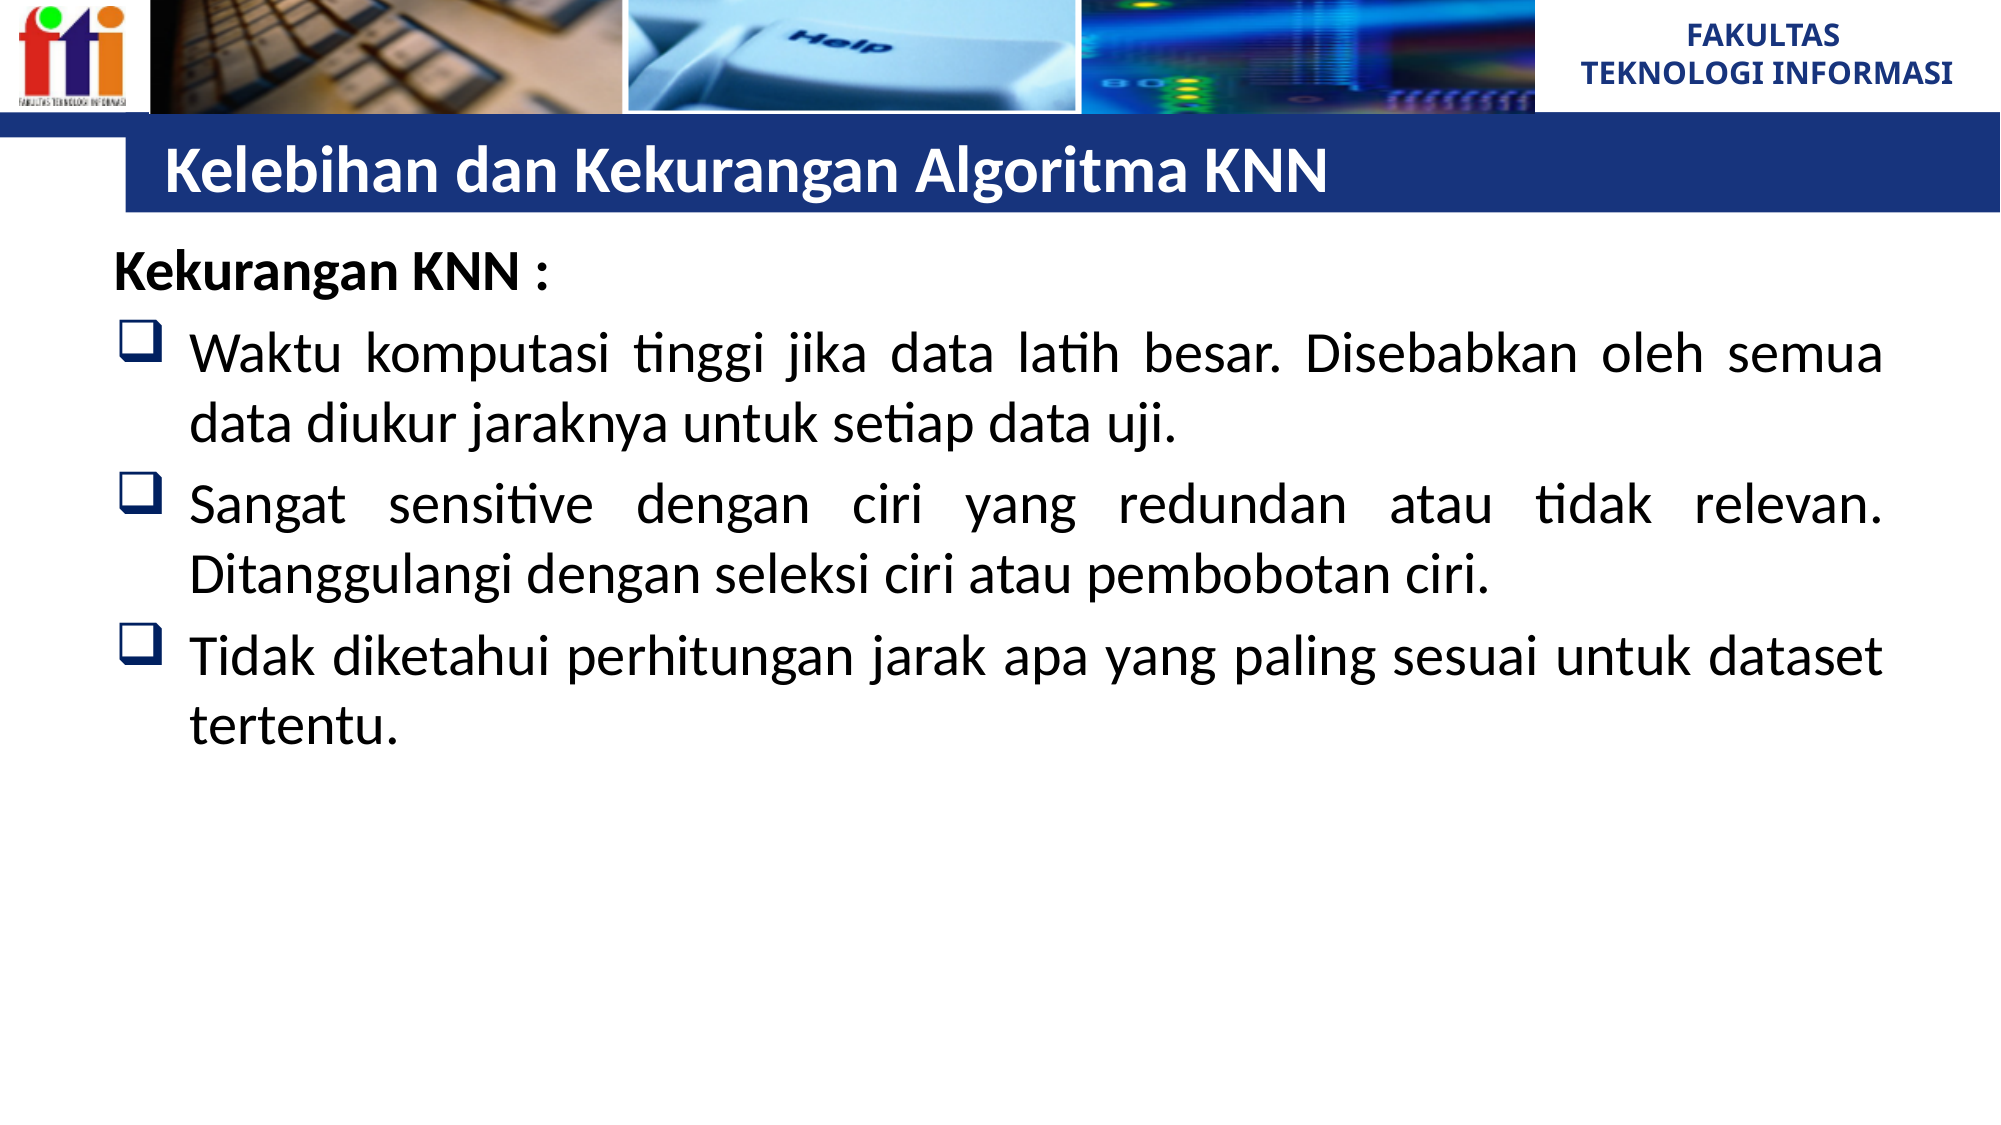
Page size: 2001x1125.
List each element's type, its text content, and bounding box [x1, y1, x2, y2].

list Kekurangan KNN : Waktu komputasi tinggi jika data latih besar. Disebabkan oleh semua data diukur jaraknya untuk setiap data uji. Sangat sensitive dengan ciri yang redundan atau tidak relevan. Ditanggulangi dengan seleksi ciri atau pembobotan ciri. Tidak diketahui perhitungan jarak apa yang paling sesuai untuk dataset tertentu. [99, 224, 1901, 1038]
picture [19, 6, 126, 106]
picture [149, 0, 1535, 114]
title Kelebihan dan Kekurangan Algoritma KNN [149, 119, 1934, 213]
